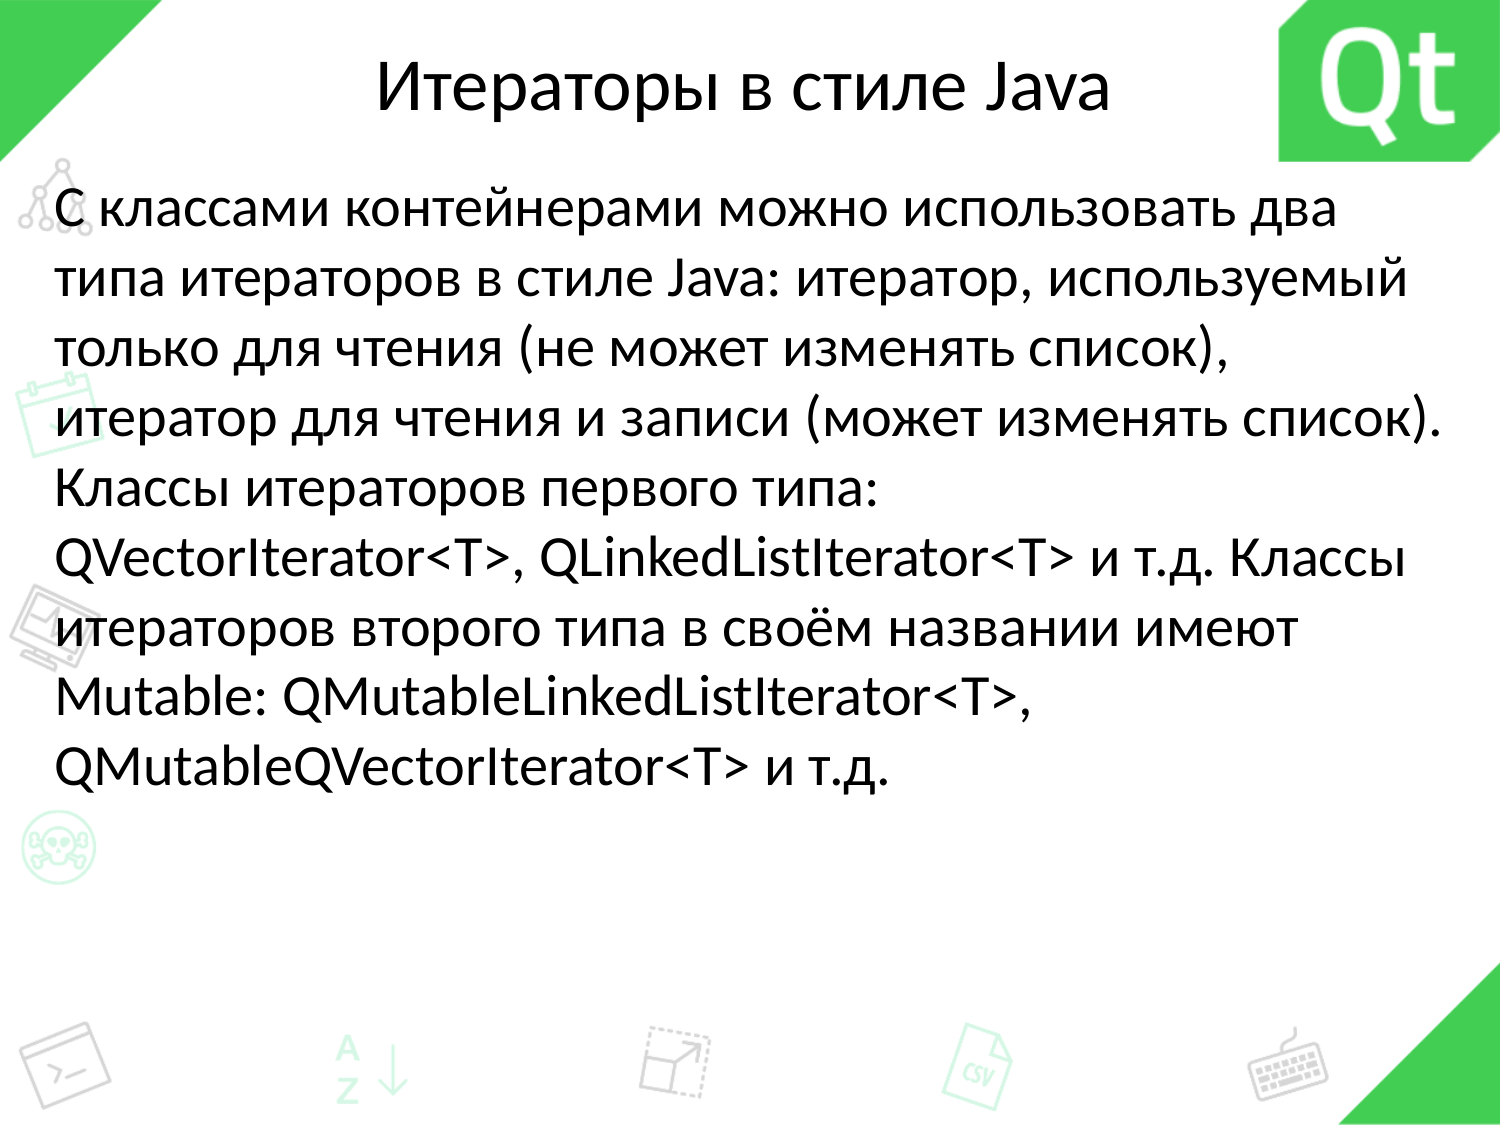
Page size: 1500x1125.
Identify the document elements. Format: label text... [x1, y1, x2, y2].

picture [0, 0, 1500, 1125]
list С классами контейнерами можно использовать два типа итераторов в стиле Java: итератор, используемый только для чтения (не может изменять список), итератор для чтения и записи (может изменять список). Классы итераторов первого типа: QVectorIterator<T>, QLinkedListIterator<T> и т.д. Классы итераторов второго типа в своём названии имеют Mutable: QMutableLinkedListIterator<T>, QMutableQVectorIterator<T> и т.д. [39, 160, 1461, 1104]
title Итераторы в стиле Java [64, 0, 1424, 161]
